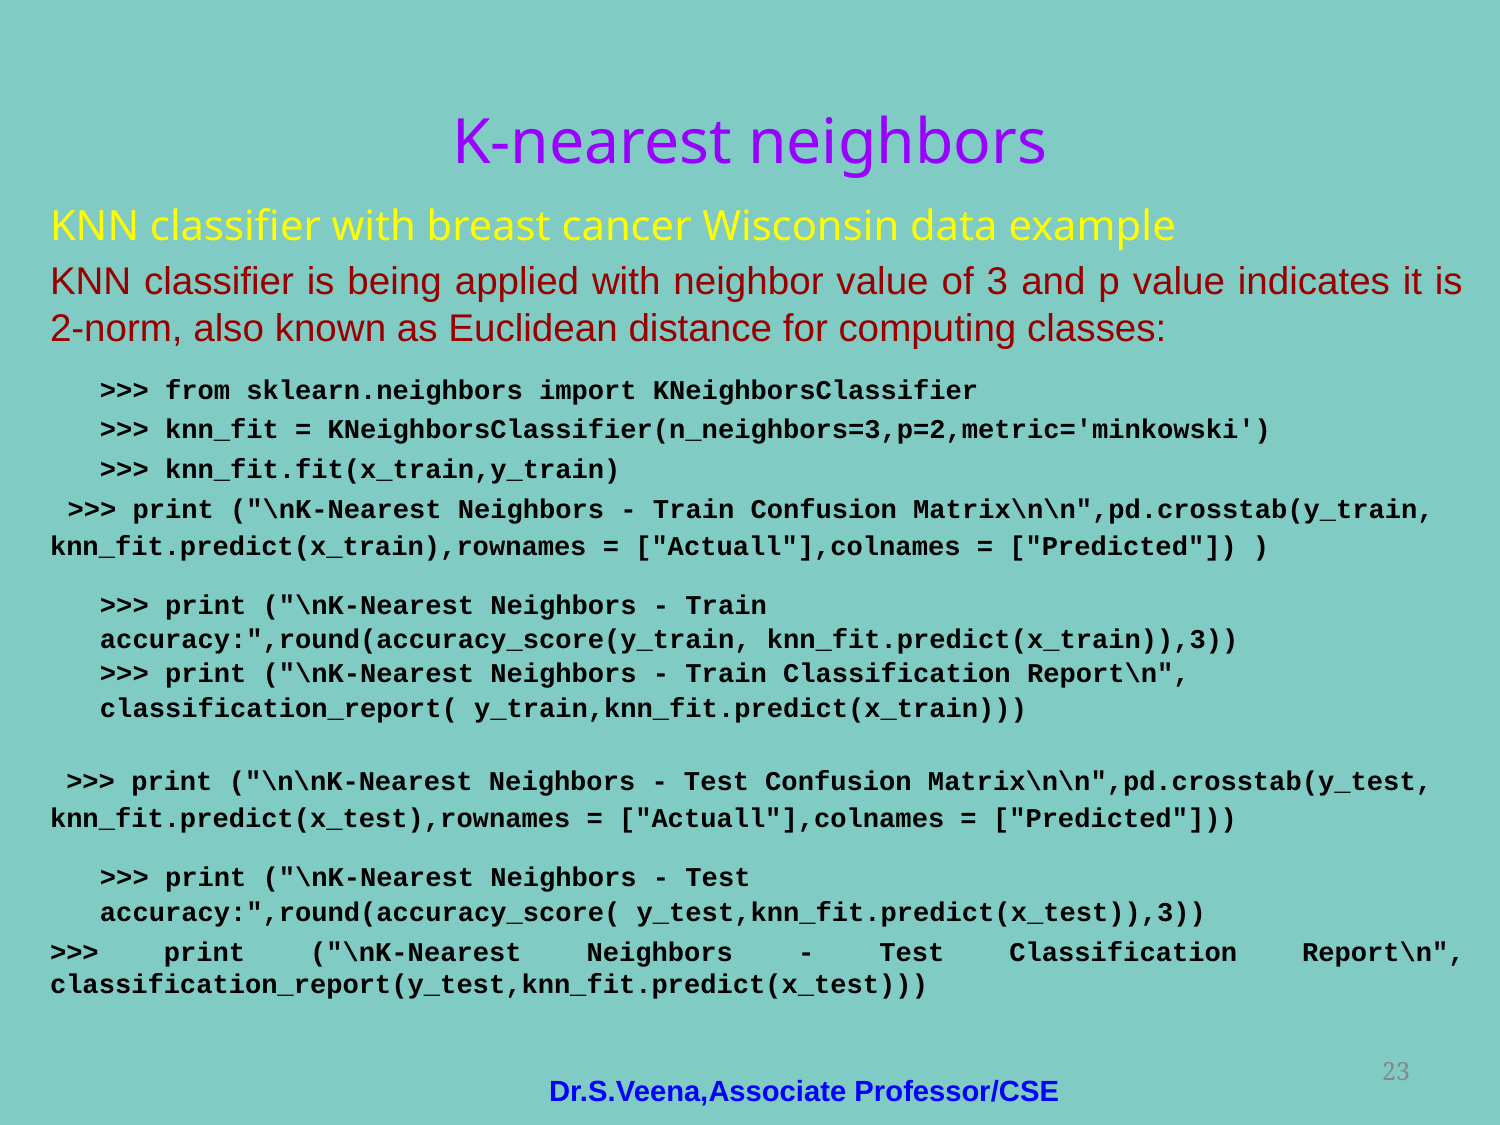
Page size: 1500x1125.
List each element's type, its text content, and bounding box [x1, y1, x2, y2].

title K-nearest neighbors [75, 45, 1425, 191]
footer Dr.S.Veena,Associate Professor/CSE [510, 1077, 1099, 1125]
list KNN classifier with breast cancer Wisconsin data example KNN classifier is being applied with neighbor value of 3 and p value indicates it is 2-norm, also known as Euclidean distance for computing classes: >>> from sklearn.neighbors import KNeighborsClassifier >>> knn_fit = KNeighborsClassifier(n_neighbors=3,p=2,metric='minkowski') >>> knn_fit.fit(x_train,y_train) >>> print ("\nK-Nearest Neighbors - Train Confusion Matrix\n\n",pd.crosstab(y_train, knn_fit.predict(x_train),rownames = ["Actuall"],colnames = ["Predicted"]) ) >>> print ("\nK-Nearest Neighbors - Train accuracy:",round(accuracy_score(y_train, knn_fit.predict(x_train)),3)) >>> print ("\nK-Nearest Neighbors - Train Classification Report\n", classification_report( y_train,knn_fit.predict(x_train))) >>> print ("\n\nK-Nearest Neighbors - Test Confusion Matrix\n\n",pd.crosstab(y_test, knn_fit.predict(x_test),rownames = ["Actuall"],colnames = ["Predicted"])) >>> print ("\nK-Nearest Neighbors - Test accuracy:",round(accuracy_score( y_test,knn_fit.predict(x_test)),3)) >>> print ("\nK-Nearest Neighbors - Test Classification Report\n", classification_report(y_test,knn_fit.predict(x_test))) [34, 191, 1479, 1060]
slide_number ‹#› [1074, 1042, 1425, 1103]
